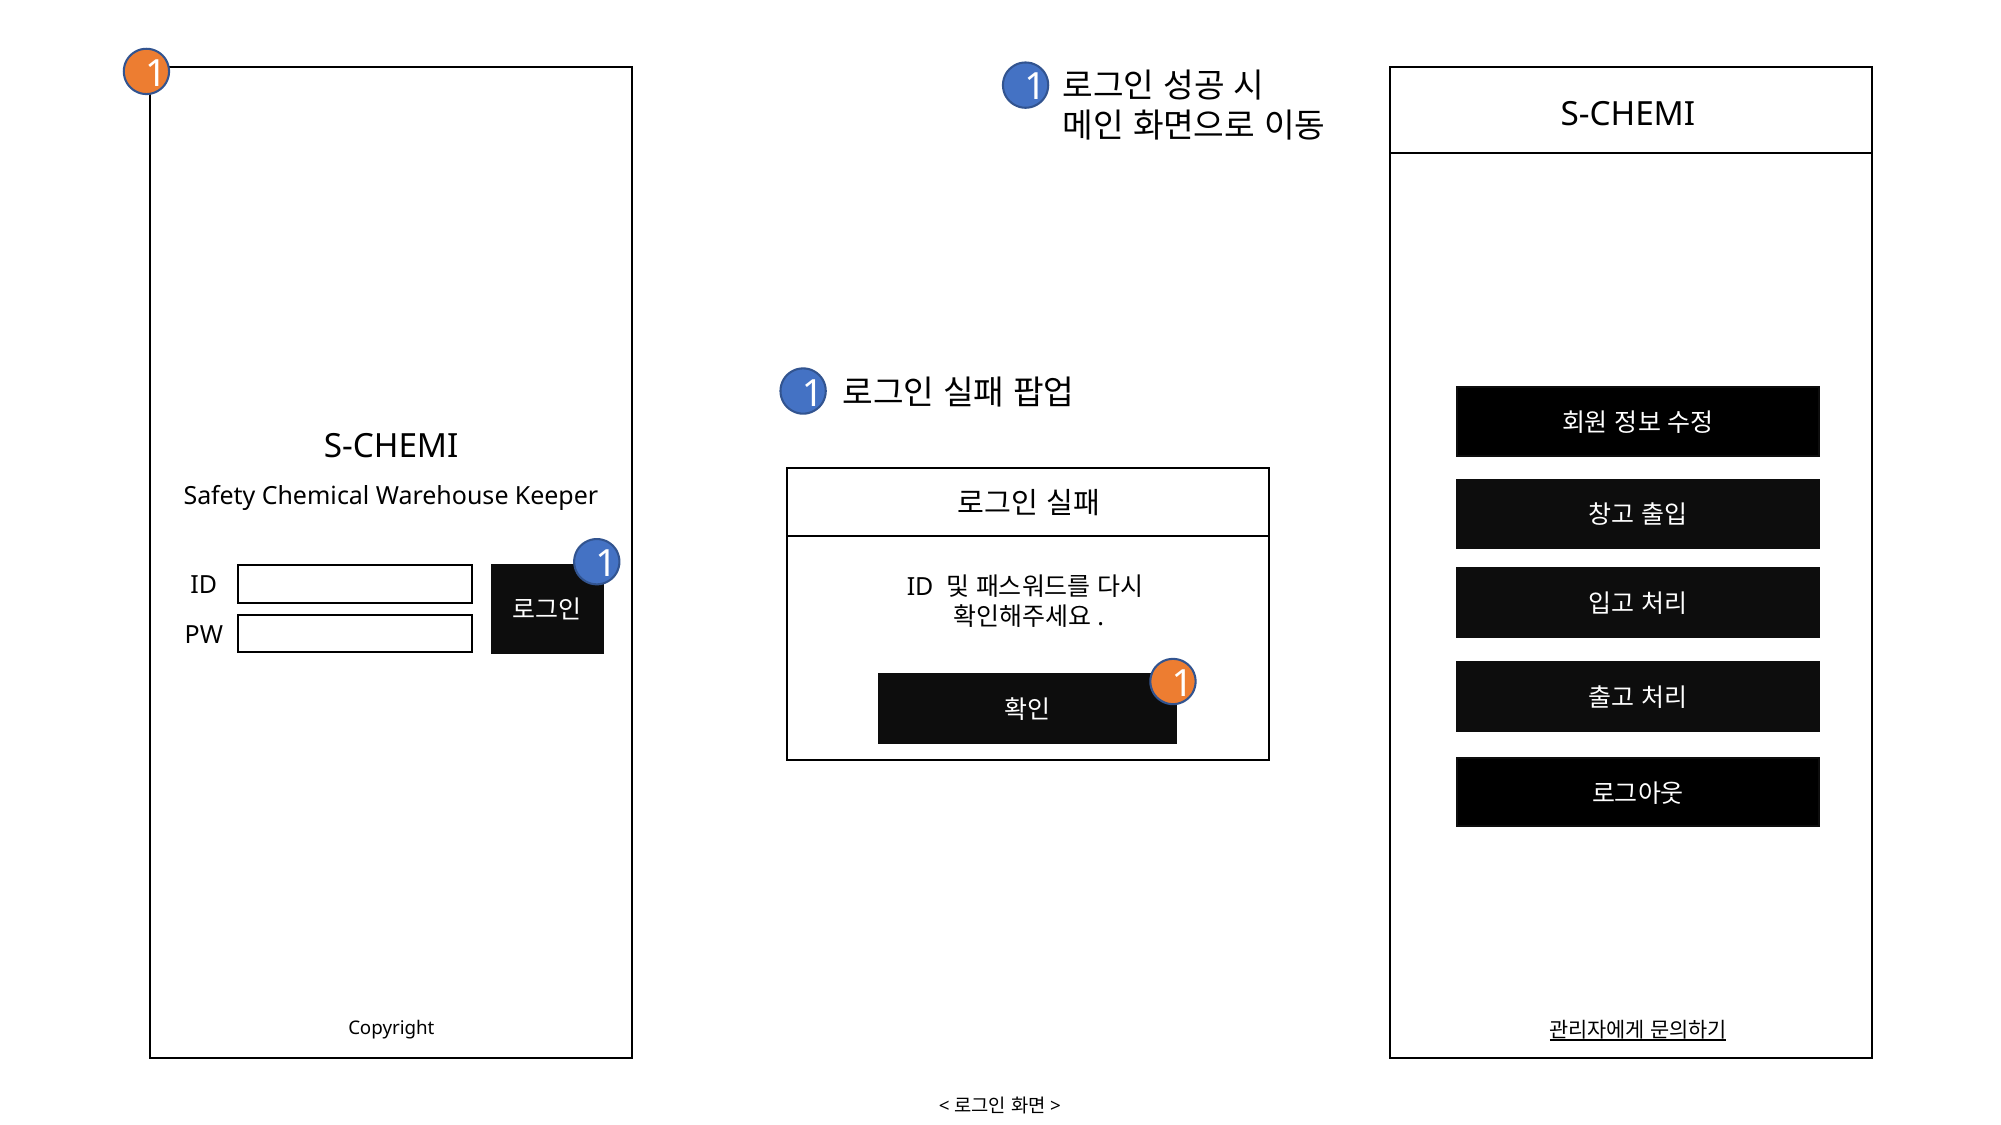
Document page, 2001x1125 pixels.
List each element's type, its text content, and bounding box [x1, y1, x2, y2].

text_box 로그아웃 [1456, 757, 1820, 827]
text_box 확인 [878, 673, 1177, 744]
text_box [786, 537, 1270, 563]
text_box <로그인 화면> [0, 1086, 2000, 1124]
text_box 관리자에게 문의하기 [1349, 1009, 1927, 1050]
text_box [149, 66, 633, 471]
text_box PW [169, 610, 238, 656]
text_box S-CHEMI [1510, 85, 1746, 140]
text_box [149, 1046, 633, 1059]
text_box 입고 처리 [1456, 567, 1820, 638]
text_box [149, 517, 633, 1008]
text_box S-CHEMI [273, 416, 510, 471]
text_box 로그인 성공 시 메인 화면으로 이동 [1048, 57, 1416, 152]
text_box 로그인 실패 [740, 476, 1318, 527]
text_box 로그인 실패 팝업 [827, 363, 1196, 419]
text_box [1389, 1050, 1873, 1059]
text_box [238, 614, 473, 653]
text_box [1389, 66, 1873, 1009]
text_box 1 [573, 538, 621, 586]
text_box 창고 출입 [1456, 479, 1820, 549]
text_box ID [175, 561, 232, 607]
text_box 출고 처리 [1456, 661, 1820, 732]
text_box [237, 564, 473, 604]
text_box [786, 467, 1270, 476]
text_box Safety Chemical Warehouse Keeper [102, 471, 680, 517]
text_box [786, 638, 1270, 761]
text_box 1 [122, 47, 171, 96]
text_box 로그인 [491, 564, 604, 654]
text_box 1 [1149, 657, 1197, 706]
text_box ID 및 패스워드를 다시 확인해주세요. [740, 563, 1318, 638]
text_box Copyright [102, 1008, 680, 1046]
text_box 1 [1001, 61, 1048, 109]
text_box 회원 정보 수정 [1456, 386, 1820, 457]
text_box [786, 527, 1270, 537]
text_box 1 [779, 367, 827, 415]
